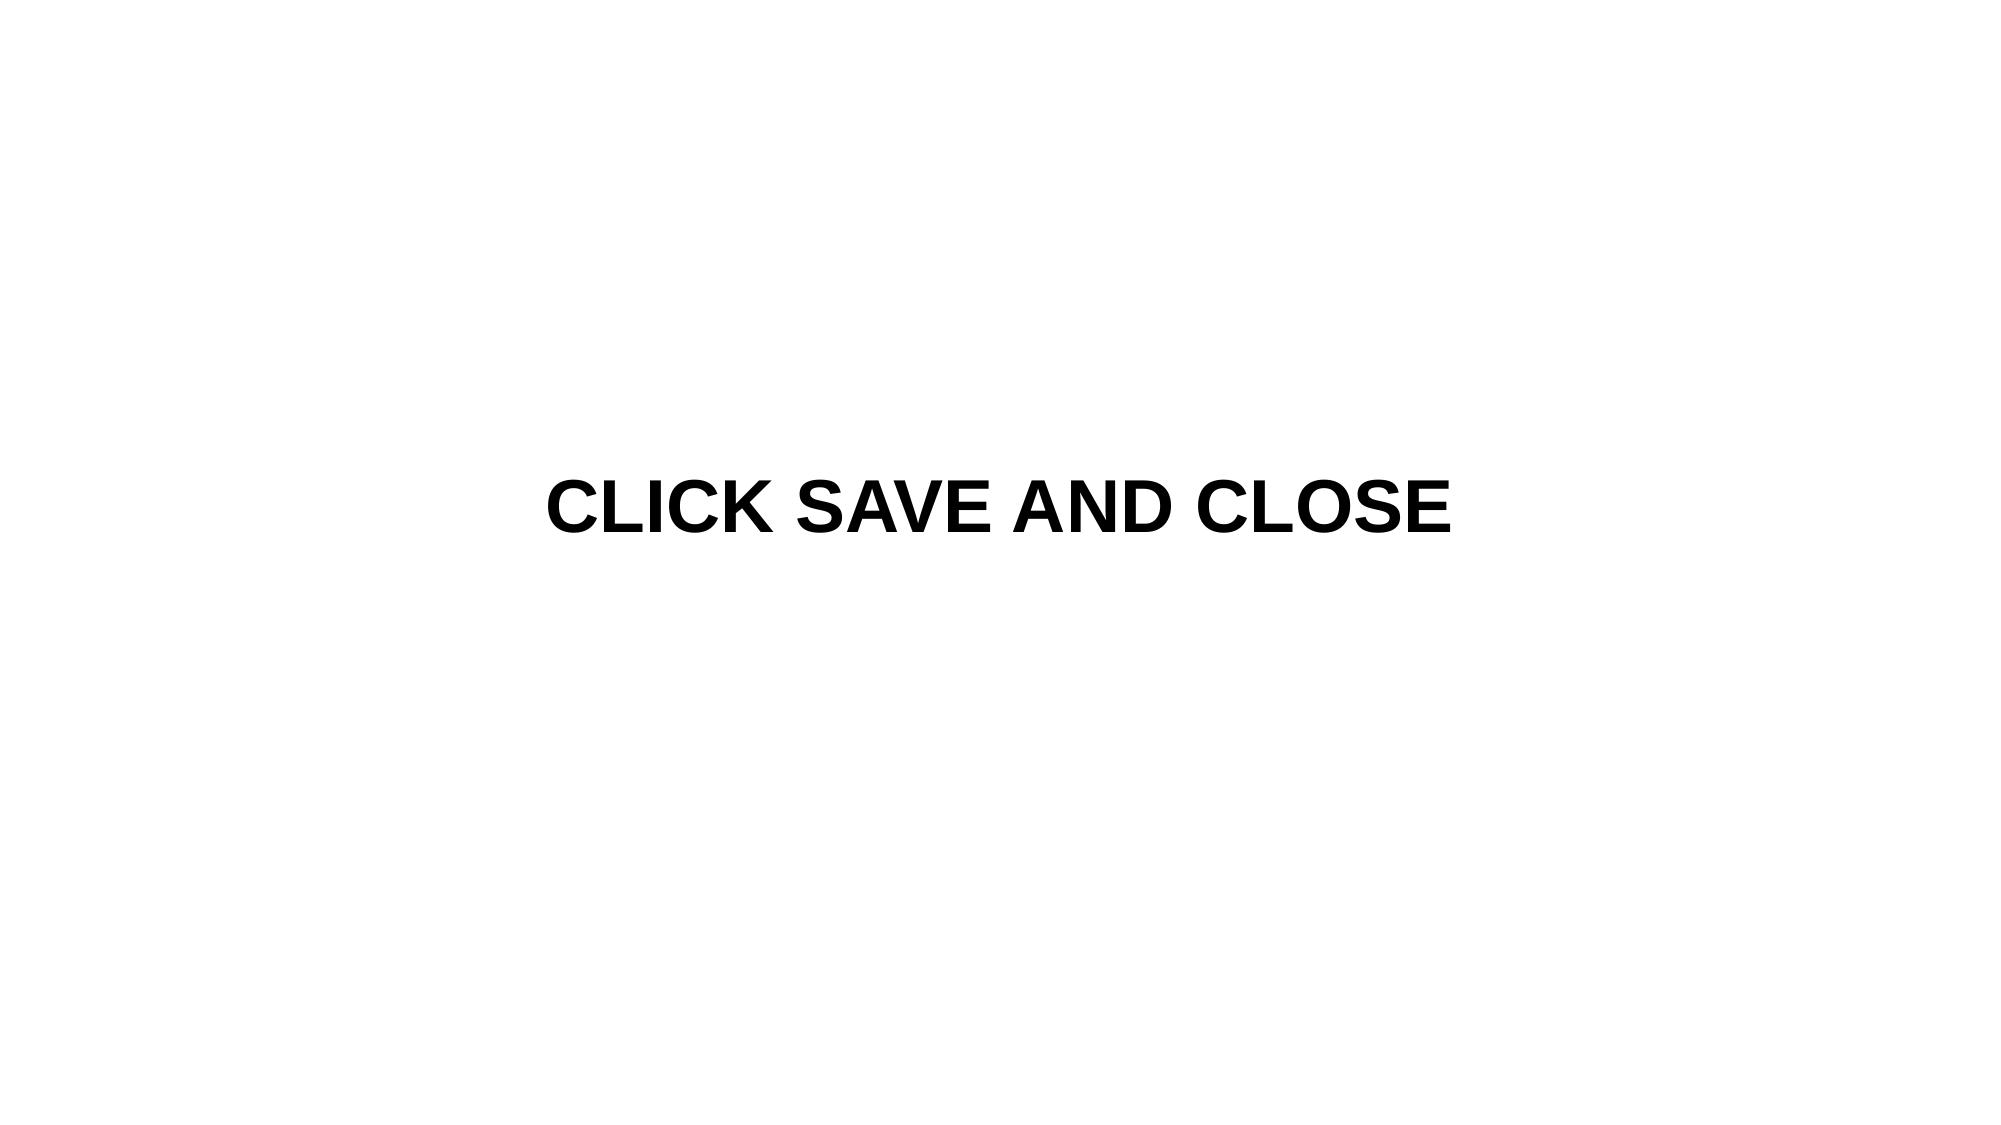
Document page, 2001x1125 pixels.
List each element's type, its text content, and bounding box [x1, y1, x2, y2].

text_box CLICK SAVE AND CLOSE [249, 419, 1750, 587]
